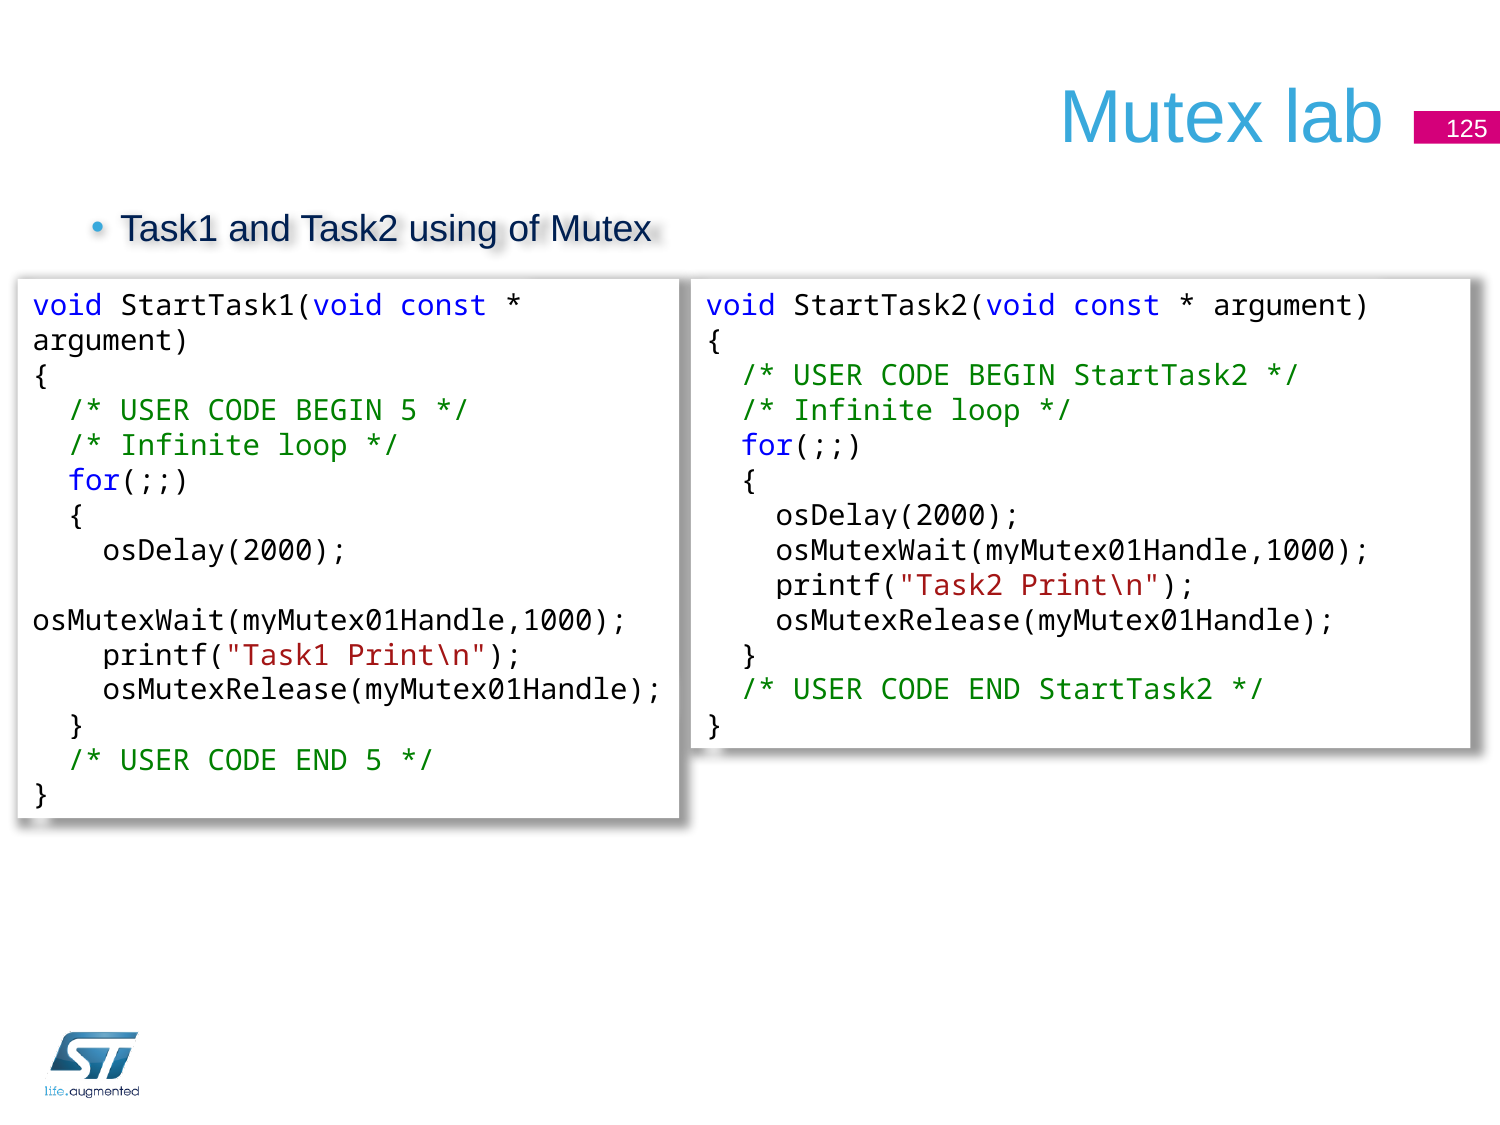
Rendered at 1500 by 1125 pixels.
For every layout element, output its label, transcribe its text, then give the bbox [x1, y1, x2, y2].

title Mutex lab [75, 19, 1400, 195]
slide_number 125 [1413, 111, 1500, 144]
list Task1 and Task2 using of Mutex [76, 196, 1427, 272]
text_box void StartTask1(void const * argument) { /* USER CODE BEGIN 5 */ /* Infinite loop */ for(;;) { osDelay(2000); osMutexWait(myMutex01Handle,1000); printf("Task1 Print\n"); osMutexRelease(myMutex01Handle); } /* USER CODE END 5 */ } [17, 278, 680, 819]
text_box void StartTask2(void const * argument) { /* USER CODE BEGIN StartTask2 */ /* Infinite loop */ for(;;) { osDelay(2000); osMutexWait(myMutex01Handle,1000); printf("Task2 Print\n"); osMutexRelease(myMutex01Handle); } /* USER CODE END StartTask2 */ } [690, 278, 1471, 749]
picture [37, 1022, 147, 1104]
